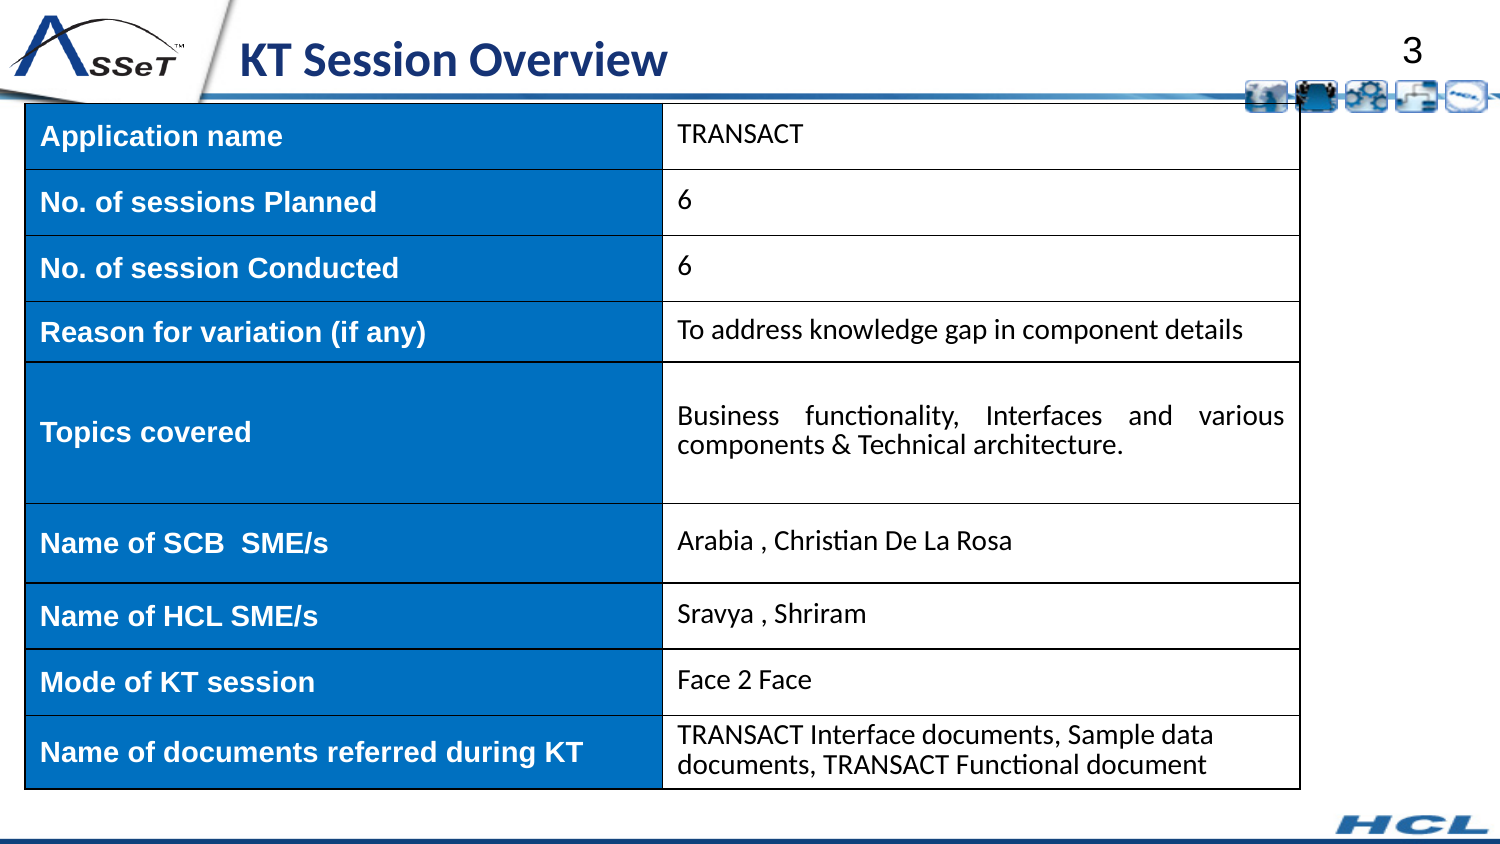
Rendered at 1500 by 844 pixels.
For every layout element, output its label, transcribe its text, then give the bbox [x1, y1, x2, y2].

title KT Session Overview [225, 18, 750, 85]
table_cell Reason for variation (if any) [26, 302, 662, 361]
table_cell To address knowledge gap in component details [663, 302, 1299, 361]
table_header TRANSACT [663, 104, 1299, 169]
table_header Application name [26, 104, 662, 169]
table_cell TRANSACT Interface documents, Sample data documents, TRANSACT Functional document [663, 716, 1299, 788]
table_cell Name of documents referred during KT [26, 716, 662, 788]
table_cell No. of sessions Planned [26, 170, 662, 235]
table_cell Sravya , Shriram [663, 584, 1299, 648]
table_cell Mode of KT session [26, 650, 662, 715]
table_cell Name of SCB SME/s [26, 504, 662, 582]
table_cell No. of session Conducted [26, 236, 662, 301]
table_cell 6 [663, 236, 1299, 301]
table_cell Topics covered [26, 363, 662, 503]
table_cell Business functionality, Interfaces and various components & Technical architecture. [663, 363, 1299, 503]
table_cell Name of HCL SME/s [26, 584, 662, 648]
table_cell Face 2 Face [663, 650, 1299, 715]
table_cell 6 [663, 170, 1299, 235]
picture [0, 0, 1500, 844]
table_cell Arabia , Christian De La Rosa [663, 504, 1299, 582]
